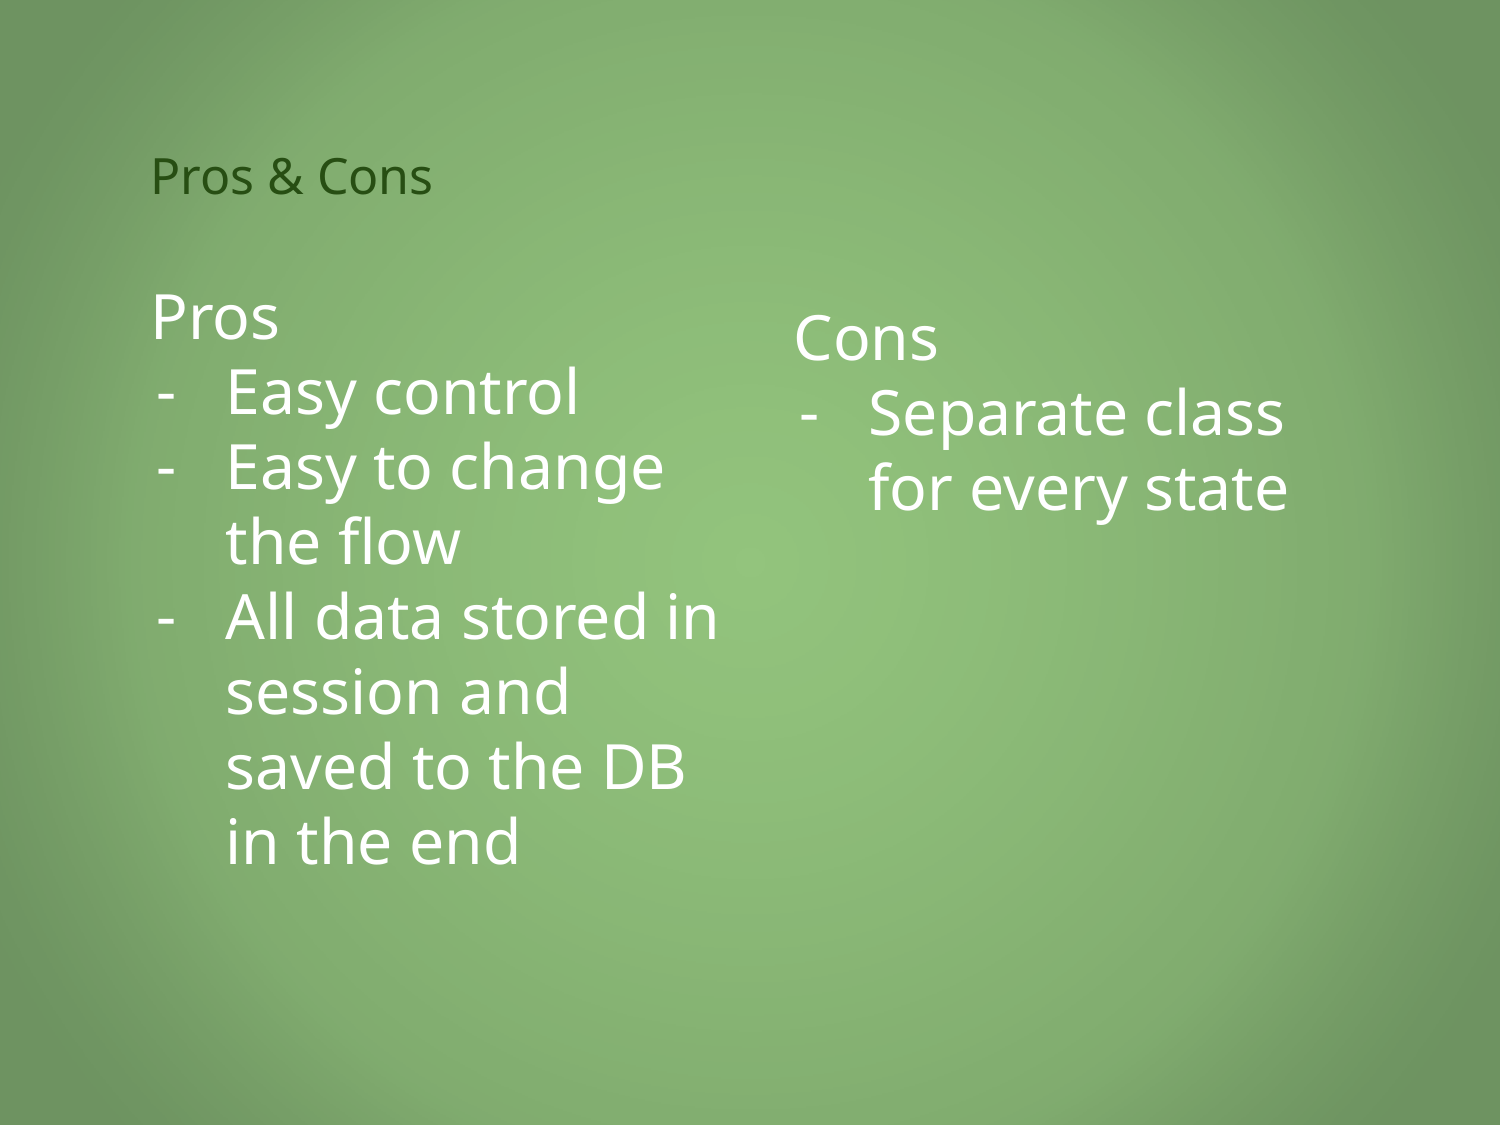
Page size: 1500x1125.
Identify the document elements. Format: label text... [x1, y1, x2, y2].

picture [0, 0, 1500, 1125]
title Pros & Cons [135, 129, 903, 283]
list Cons Separate class for every state [778, 282, 1394, 1098]
list Pros Easy control Easy to change the flow All data stored in session and saved to the DB in the end [135, 262, 751, 1078]
